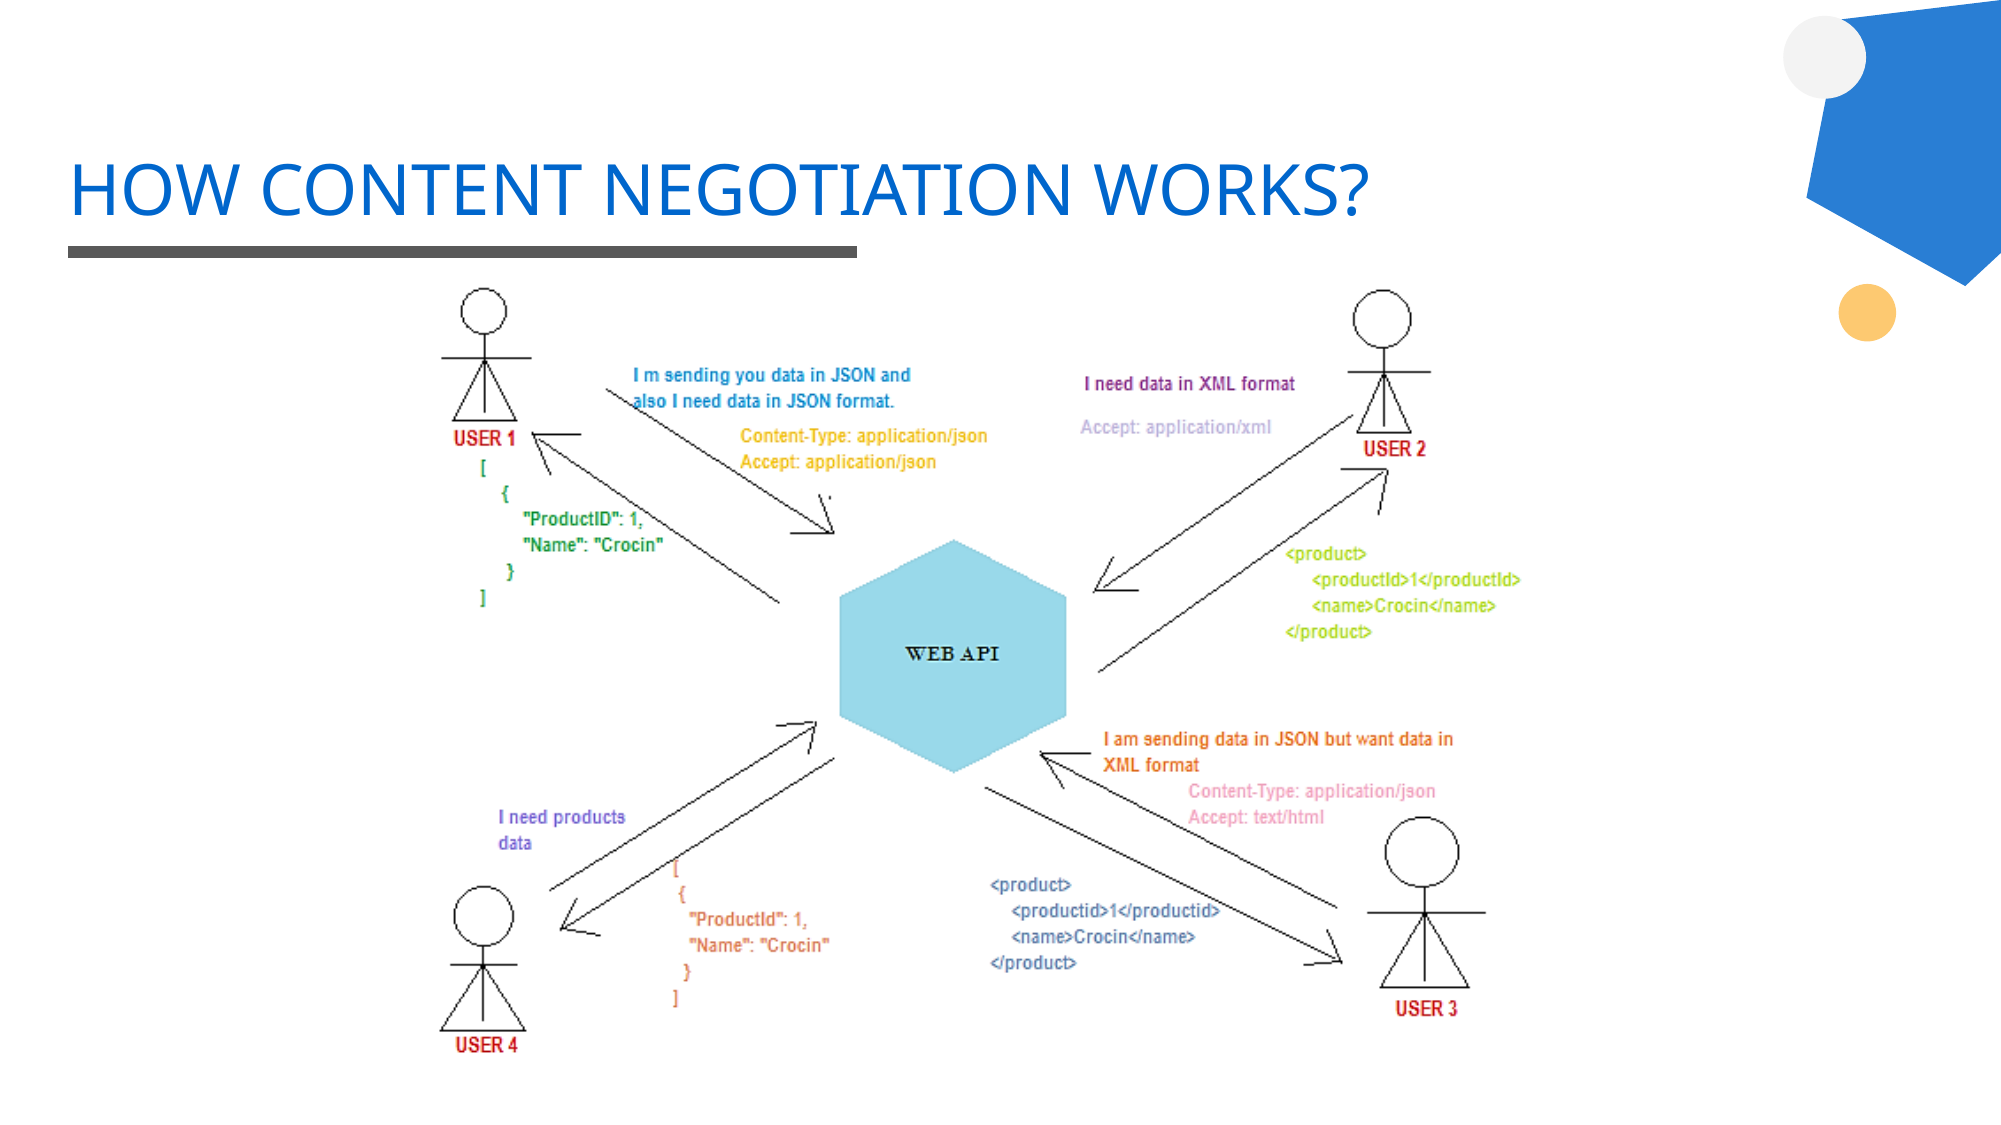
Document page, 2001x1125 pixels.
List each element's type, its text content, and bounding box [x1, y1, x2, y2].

title HOW CONTENT NEGOTIATION WORKS? [68, 142, 1932, 255]
picture [355, 271, 1534, 1077]
